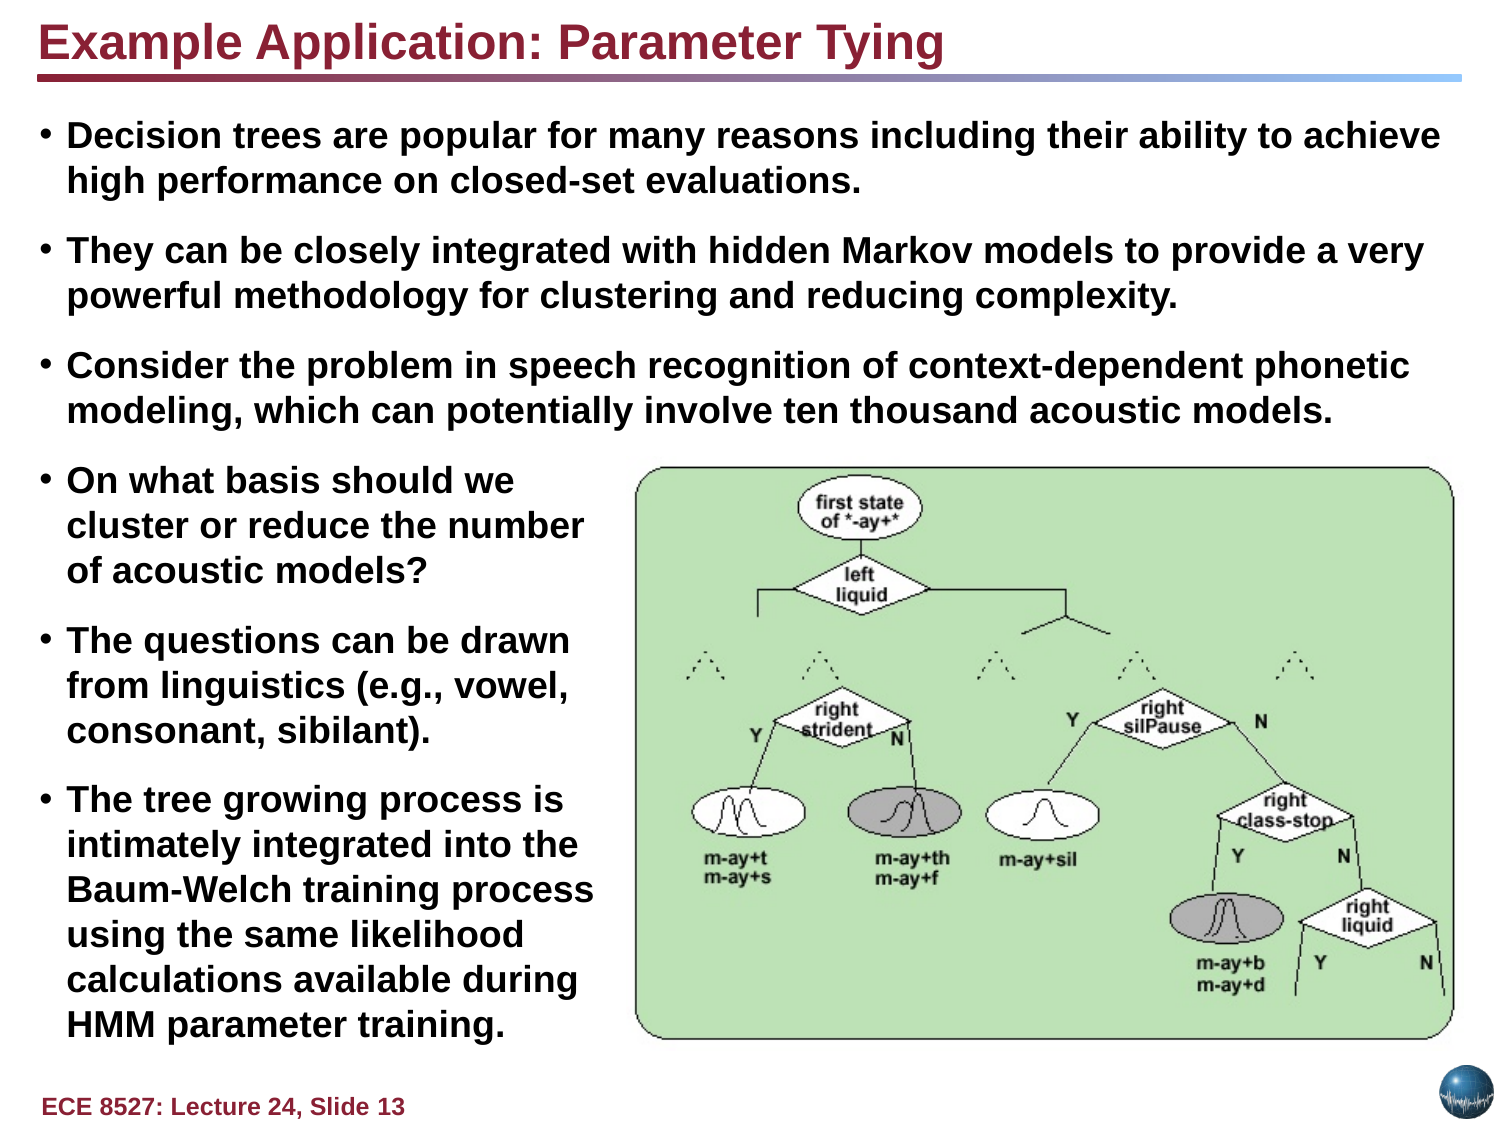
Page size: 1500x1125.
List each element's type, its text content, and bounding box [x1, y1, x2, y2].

picture [625, 456, 1464, 1051]
picture [1439, 1065, 1494, 1119]
text_box Example Application: Parameter Tying [37, 0, 1463, 80]
text_box Decision trees are popular for many reasons including their ability to achieve high performance on closed-set evaluations. They can be closely integrated with hidden Markov models to provide a very powerful methodology for clustering and reducing complexity. Consider the problem in speech recognition of context-dependent phonetic modeling, which can potentially involve ten thousand acoustic models. On what basis should we cluster or reduce the number of acoustic models? The questions can be drawn from linguistics (e.g., vowel, consonant, sibilant). The tree growing process is intimately integrated into the Baum-Welch training process using the same likelihood calculations available during HMM parameter training. [39, 110, 1461, 1065]
